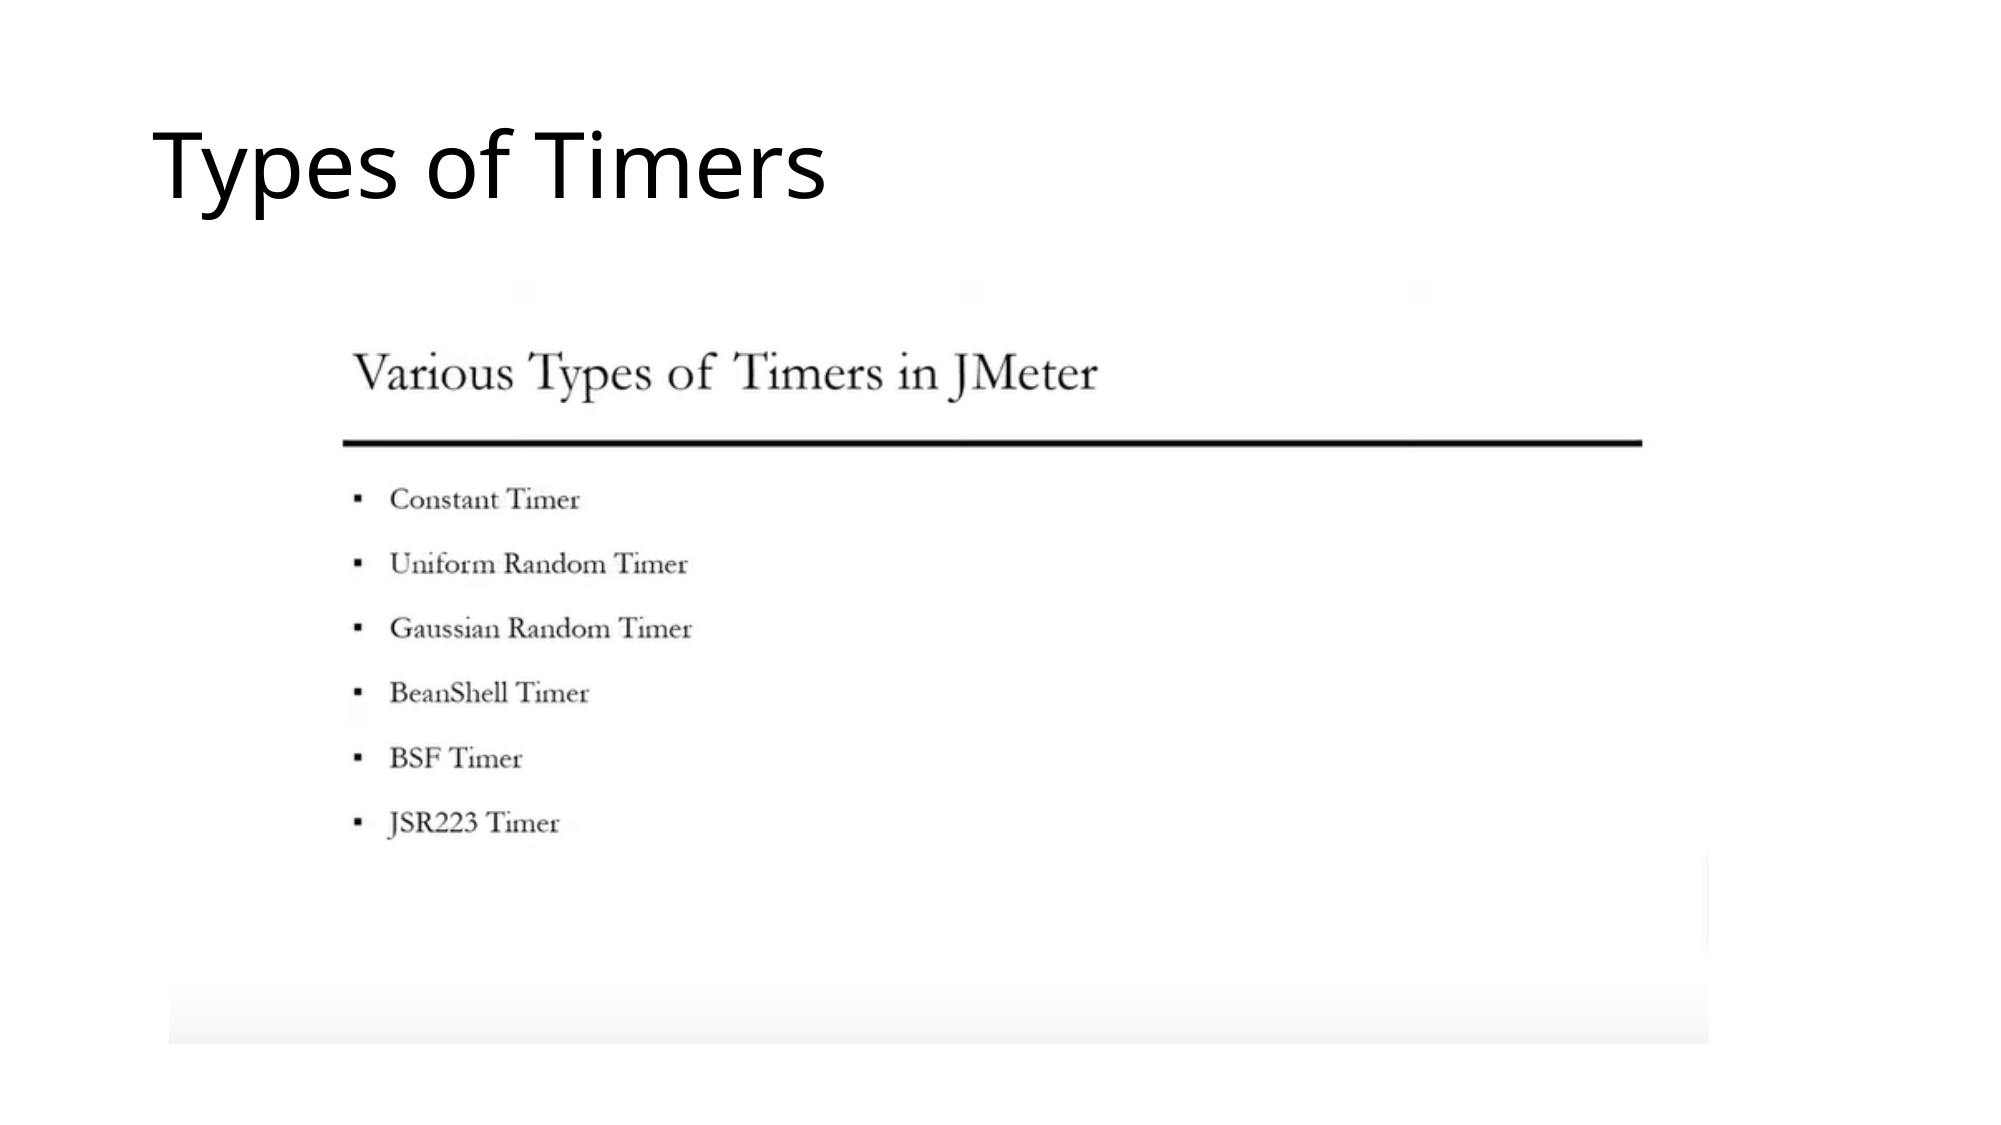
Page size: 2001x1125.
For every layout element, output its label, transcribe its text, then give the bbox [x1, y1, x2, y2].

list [169, 277, 1709, 1044]
title Types of Timers [137, 59, 1863, 278]
